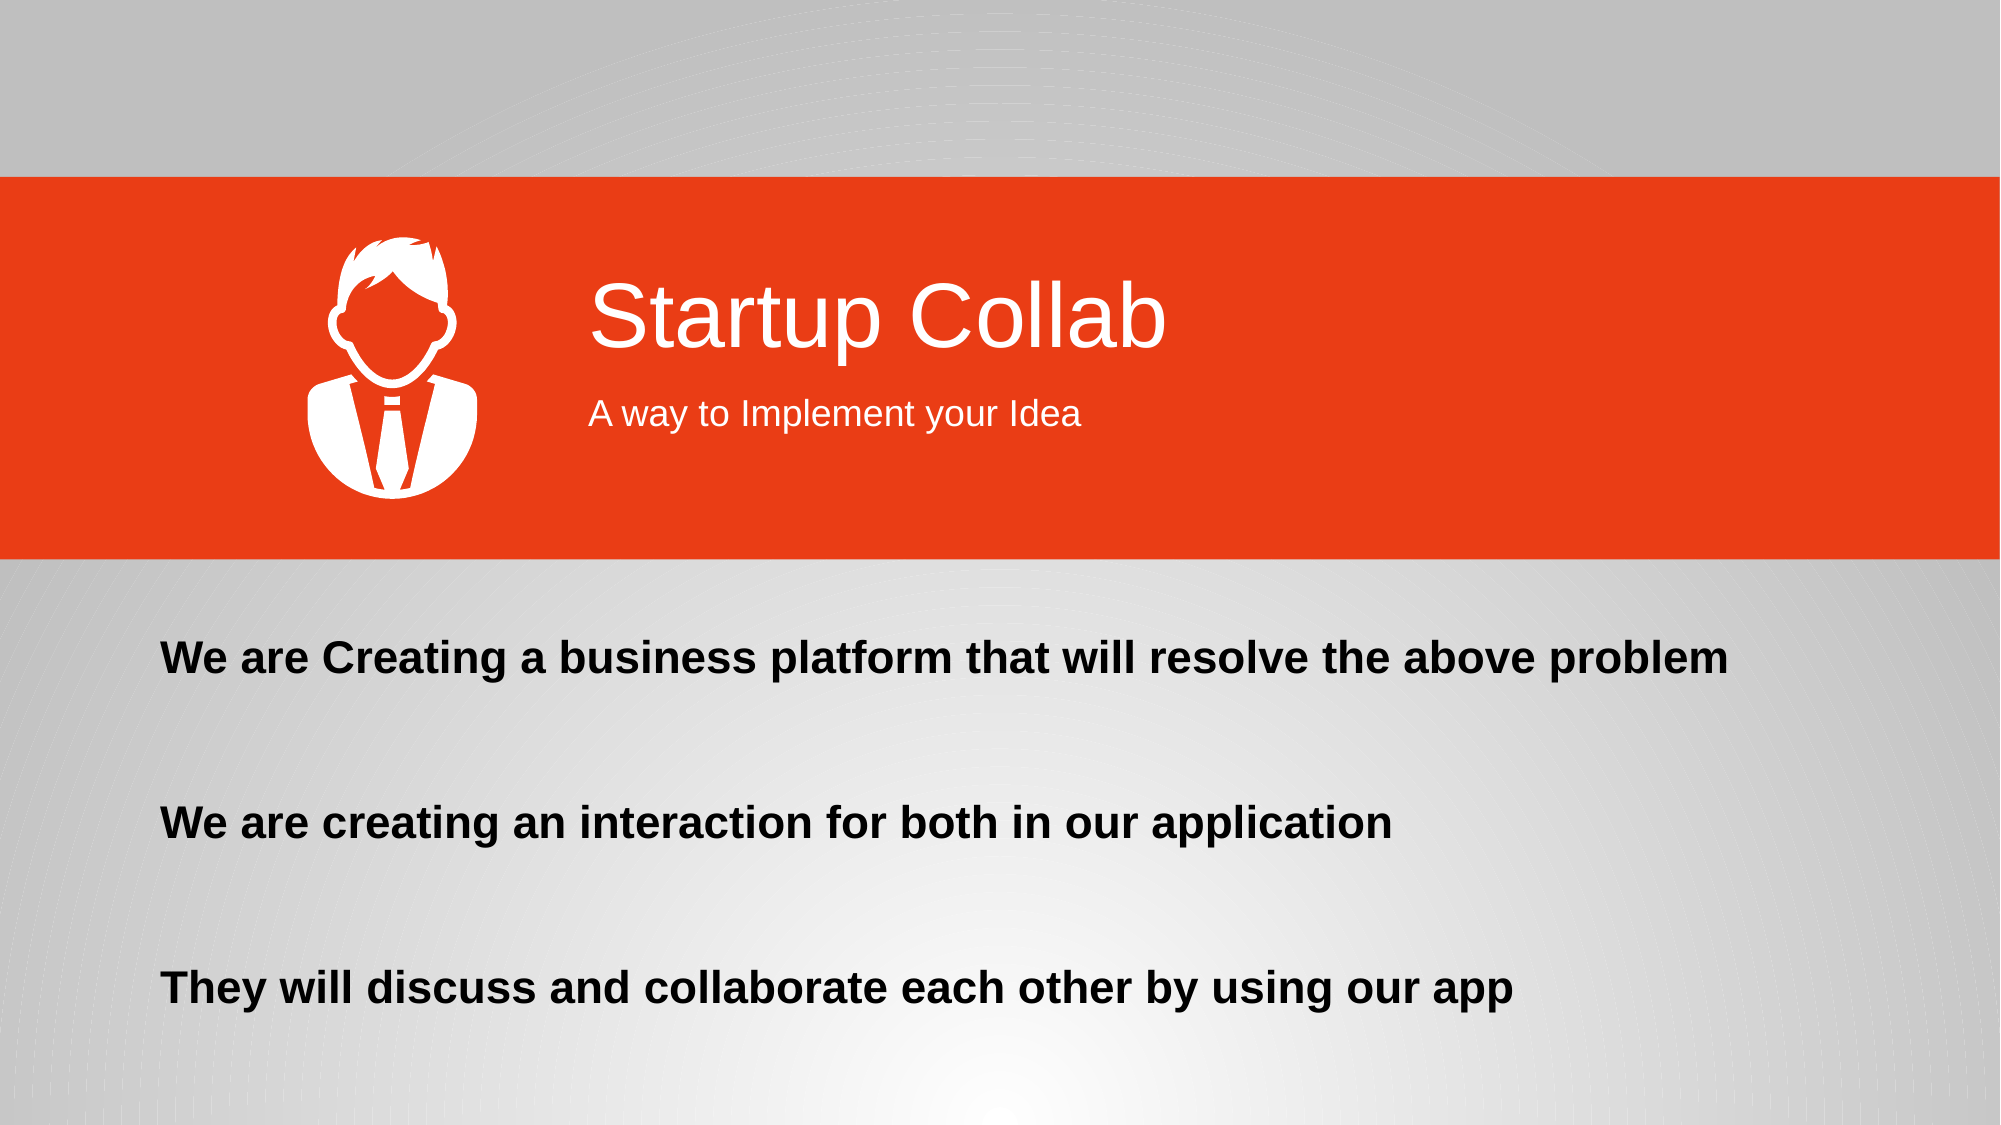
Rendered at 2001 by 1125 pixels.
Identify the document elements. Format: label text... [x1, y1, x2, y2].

text_box [0, 176, 2000, 560]
text_box A way to Implement your Idea [573, 359, 1887, 442]
text_box Startup Collab [573, 248, 1427, 359]
text_box We are Creating a business platform that will resolve the above problem We are creating an interaction for both in our application They will discuss and collaborate each other by using our app [145, 620, 1772, 1125]
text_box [307, 237, 478, 500]
